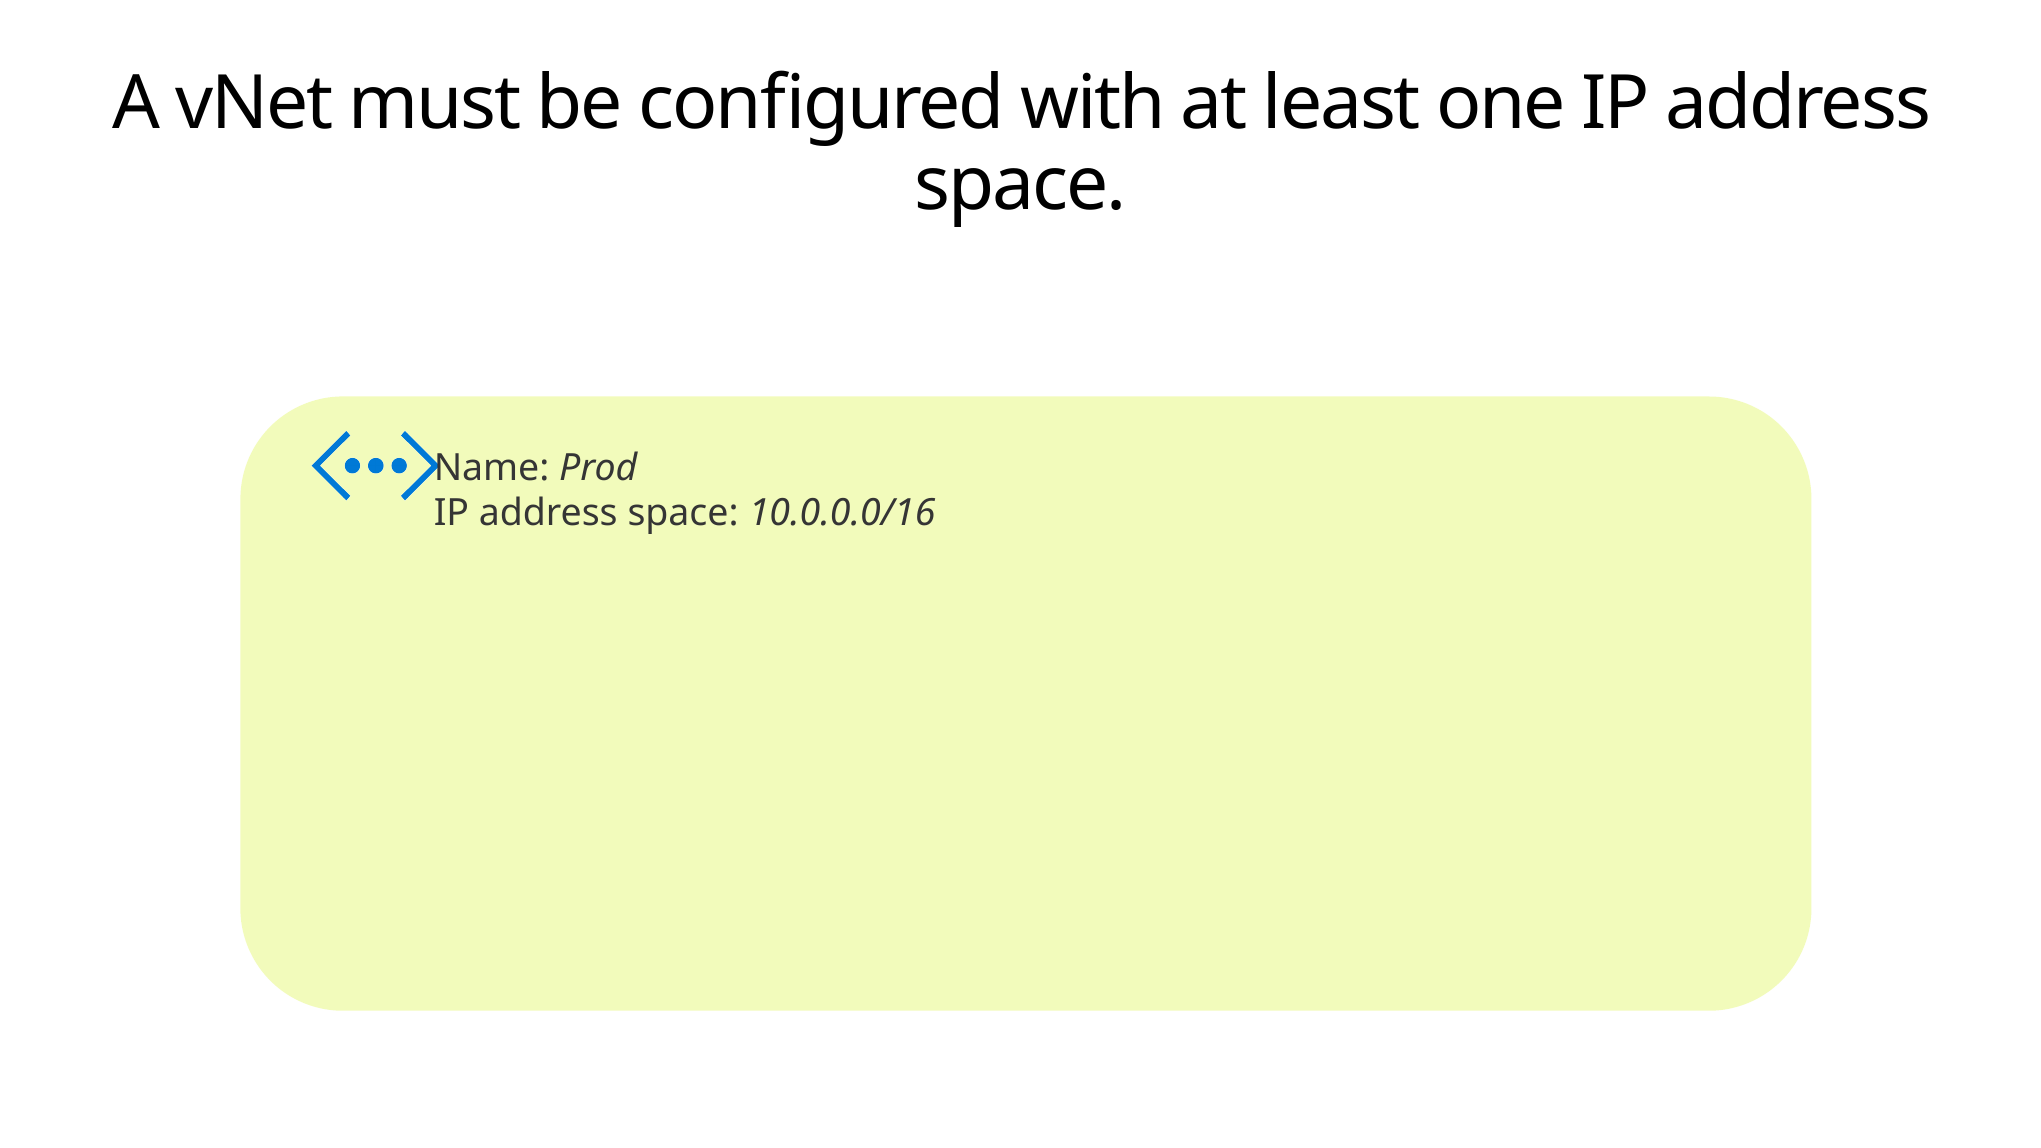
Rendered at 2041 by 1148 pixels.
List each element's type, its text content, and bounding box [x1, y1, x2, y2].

picture [311, 401, 440, 530]
text_box Name: Prod IP address space: 10.0.0.0/16 [418, 435, 970, 541]
title A vNet must be configured with at least one IP address space. [45, 48, 1996, 199]
text_box [239, 395, 1813, 1012]
